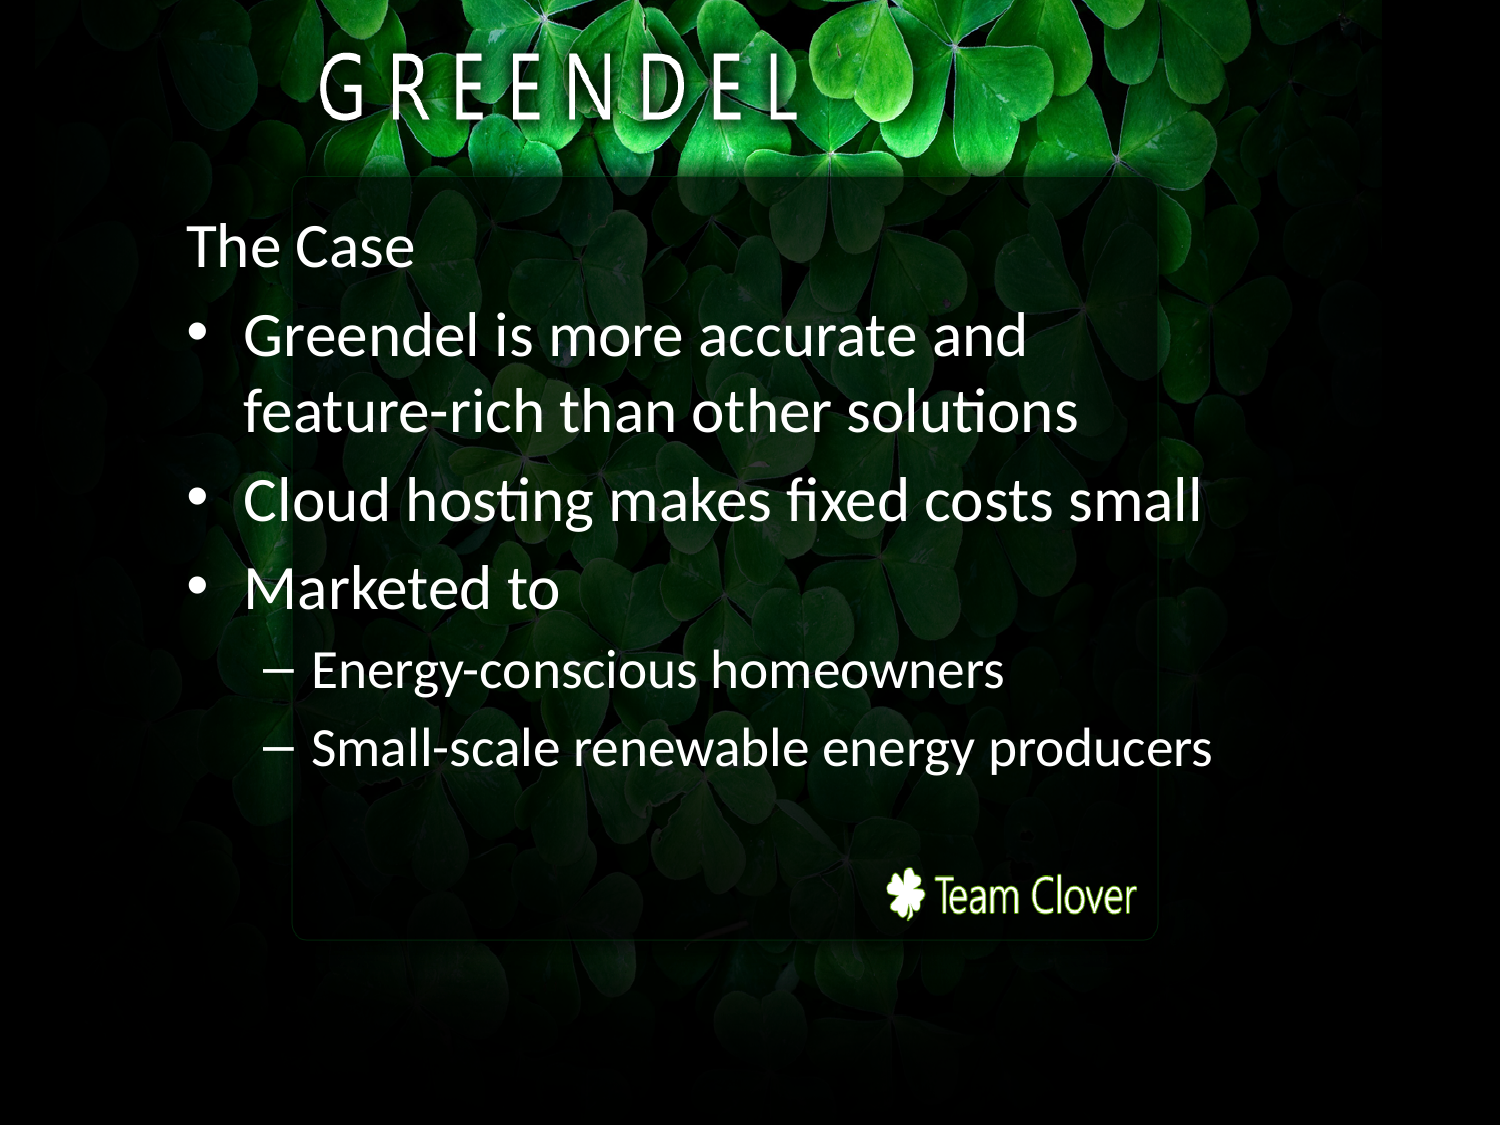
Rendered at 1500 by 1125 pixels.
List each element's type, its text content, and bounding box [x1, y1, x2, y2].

list The Case Greendel is more accurate and feature-rich than other solutions Cloud hosting makes fixed costs small Marketed to Energy-conscious homeowners Small-scale renewable energy producers [171, 196, 1258, 906]
picture [0, 0, 1500, 1125]
